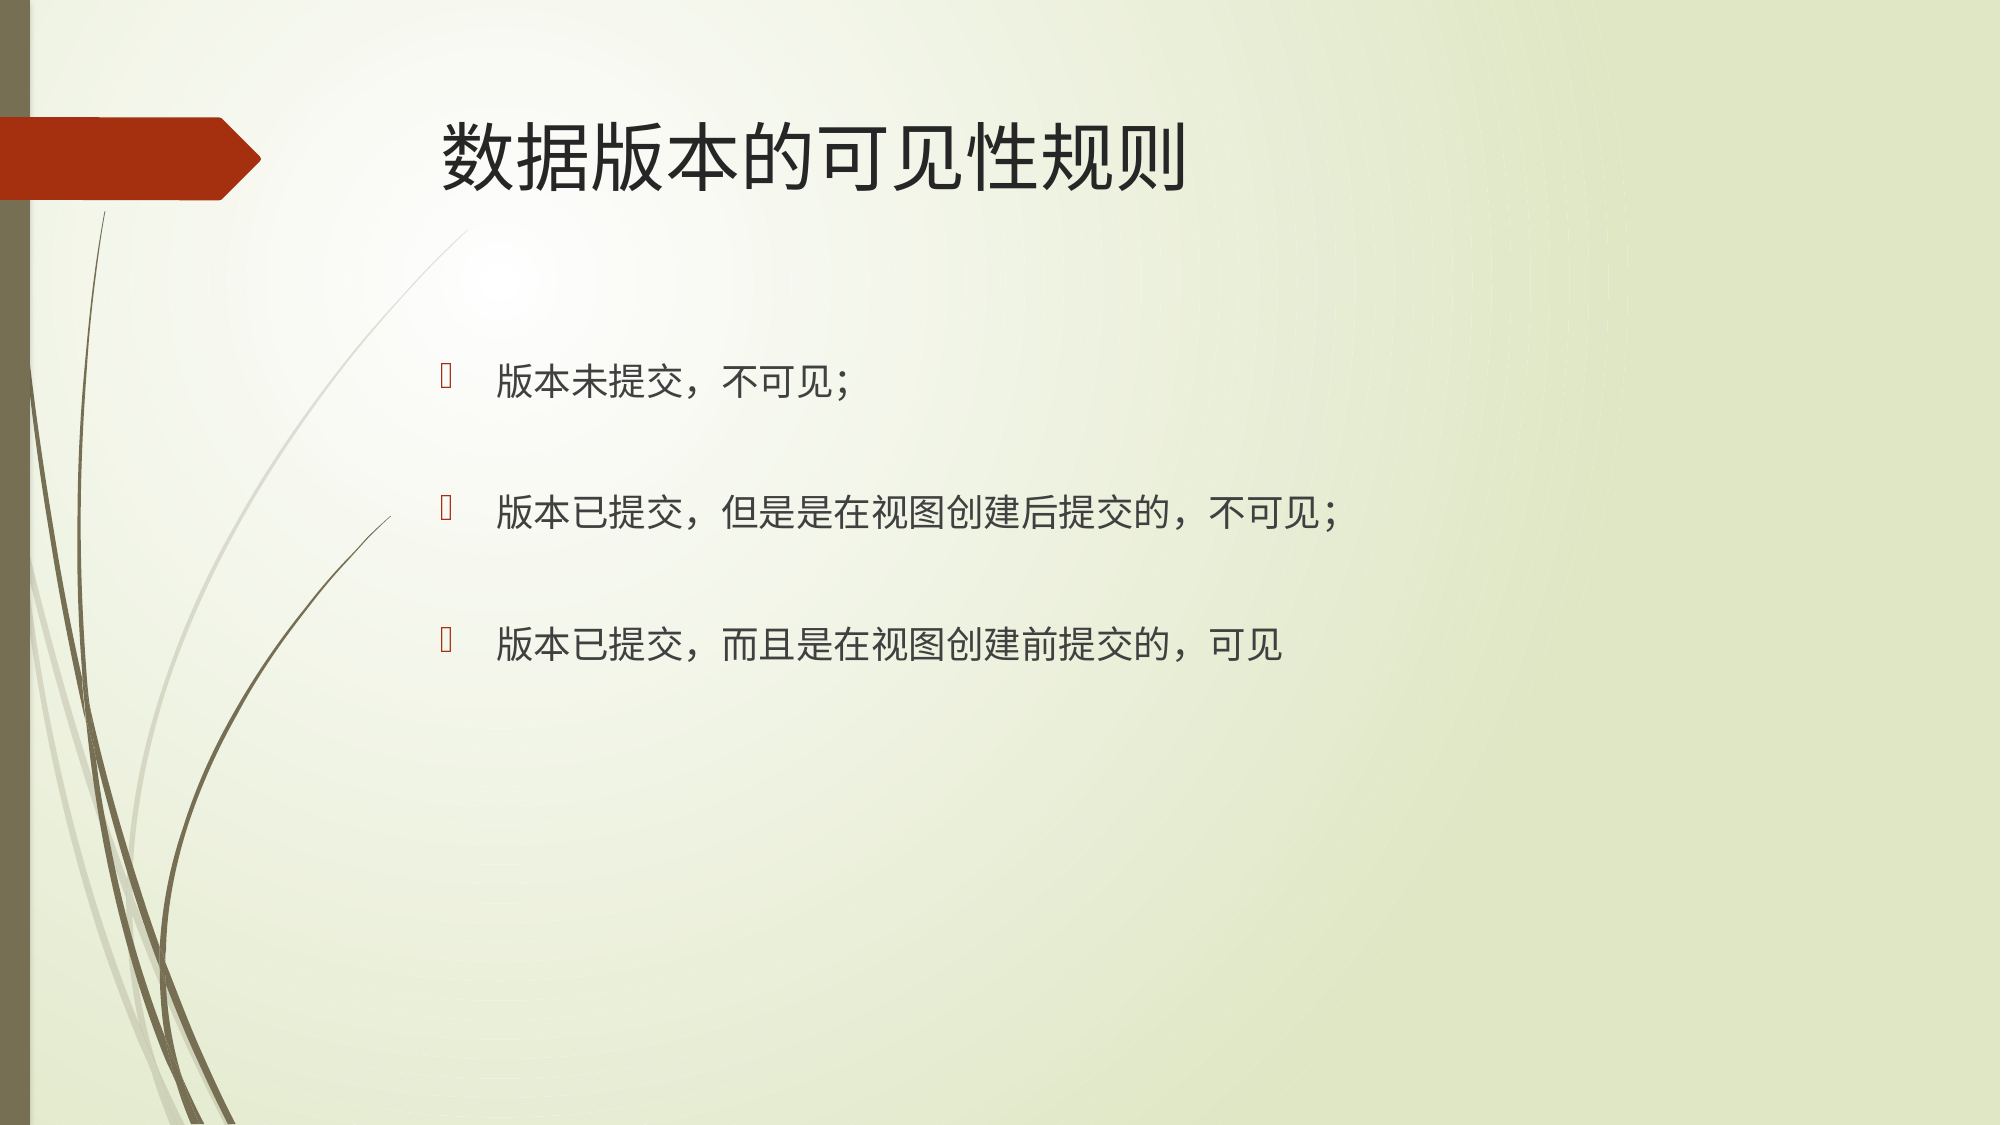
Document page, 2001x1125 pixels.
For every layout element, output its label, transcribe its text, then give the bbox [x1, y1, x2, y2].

list 版本未提交，不可见； 版本已提交，但是是在视图创建后提交的，不可见； 版本已提交，而且是在视图创建前提交的，可见 [424, 350, 1888, 970]
title 数据版本的可见性规则 [425, 102, 1888, 313]
